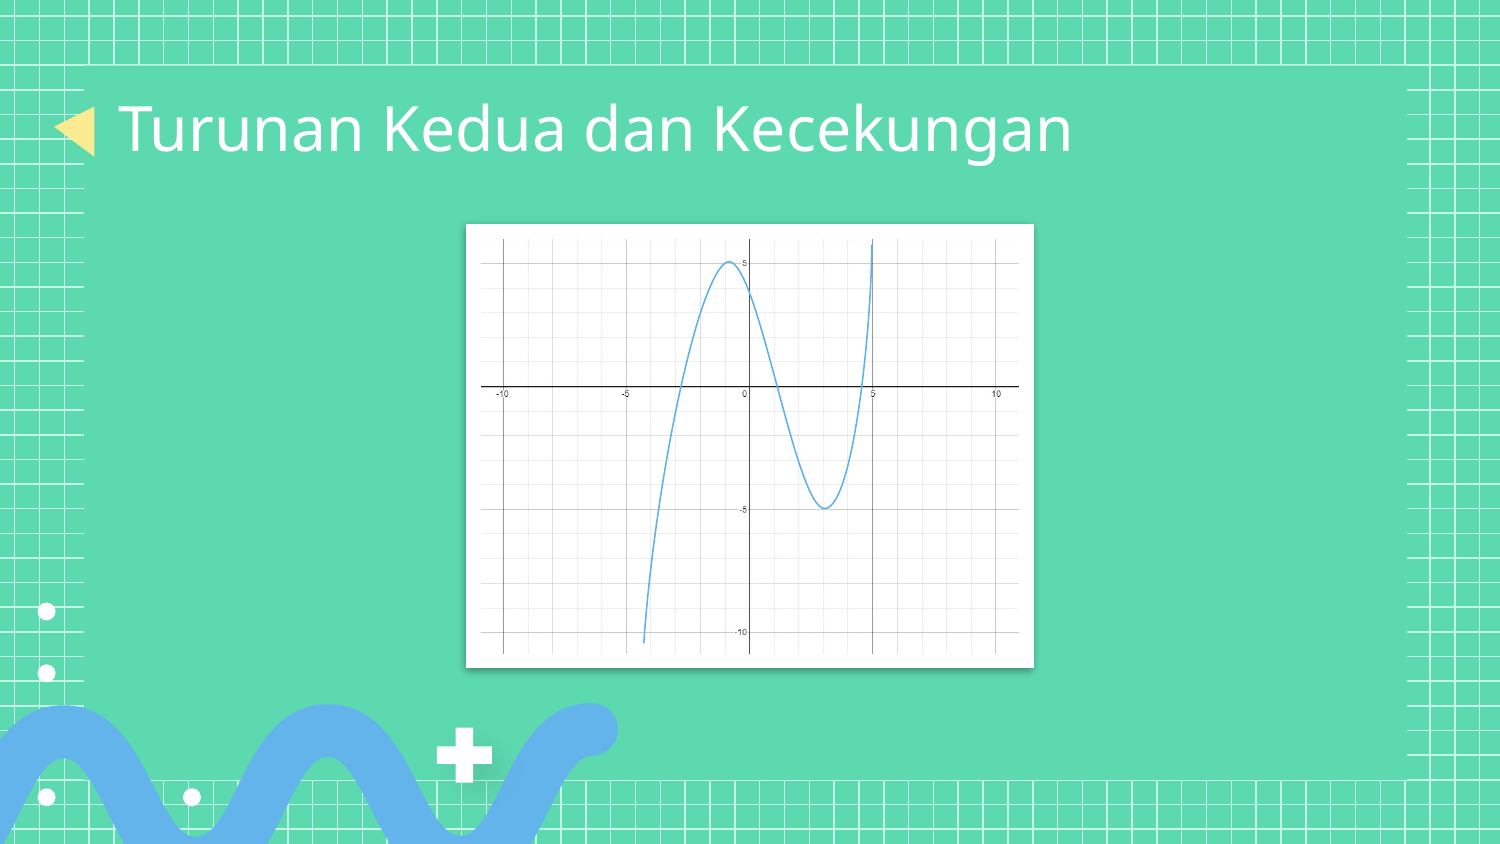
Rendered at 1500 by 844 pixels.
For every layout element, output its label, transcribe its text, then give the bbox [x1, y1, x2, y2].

picture [480, 238, 1020, 655]
title Turunan Kedua dan Kecekungan [118, 88, 1384, 239]
